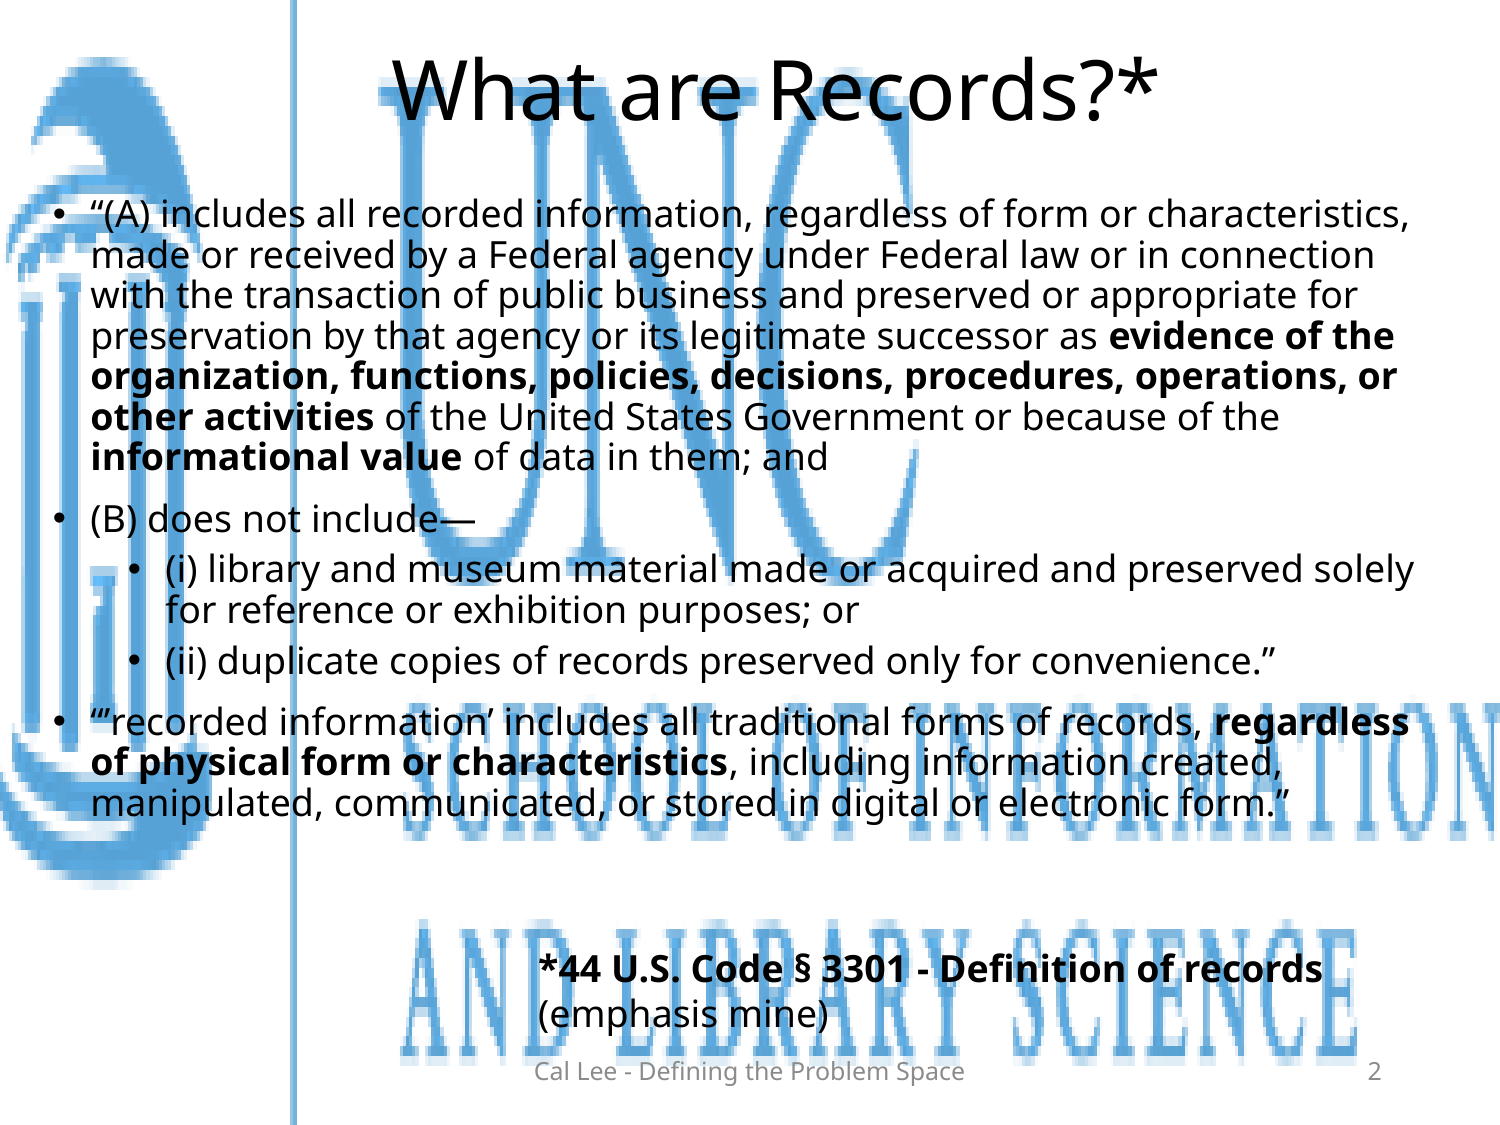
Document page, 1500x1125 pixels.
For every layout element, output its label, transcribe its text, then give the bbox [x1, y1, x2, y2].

title What are Records?* [129, 0, 1424, 188]
text_box *44 U.S. Code § 3301 - Definition of records (emphasis mine) [523, 938, 1500, 1043]
list “(A) includes all recorded information, regardless of form or characteristics, made or received by a Federal agency under Federal law or in connection with the transaction of public business and preserved or appropriate for preservation by that agency or its legitimate successor as evidence of the organization, functions, policies, decisions, procedures, operations, or other activities of the United States Government or because of the informational value of data in them; and (B) does not include— (i) library and museum material made or acquired and preserved solely for reference or exhibition purposes; or (ii) duplicate copies of records preserved only for convenience.” “’recorded information’ includes all traditional forms of records, regardless of physical form or characteristics, including information created, manipulated, communicated, or stored in digital or electronic form.” [37, 188, 1452, 727]
slide_number 2 [1059, 1043, 1397, 1103]
footer Cal Lee - Defining the Problem Space [496, 1042, 1004, 1103]
picture [0, 0, 1500, 1125]
